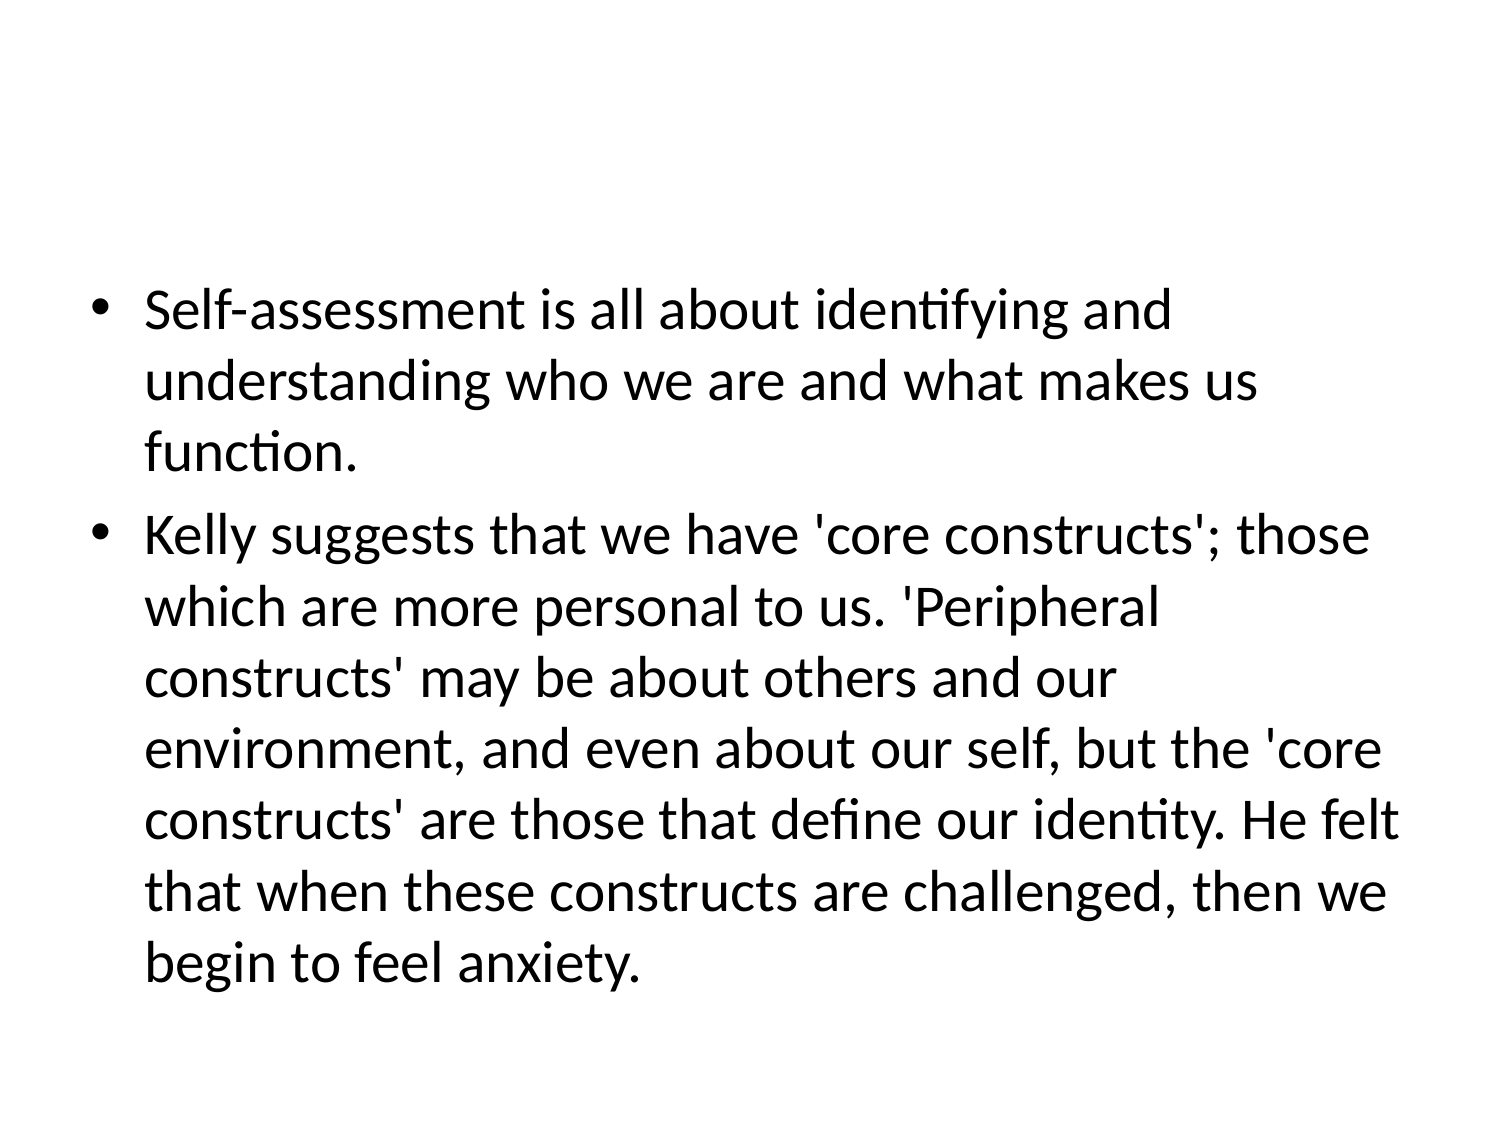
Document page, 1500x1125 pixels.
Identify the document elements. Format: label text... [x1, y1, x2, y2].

list Self-assessment is all about identifying and understanding who we are and what makes us function. Kelly suggests that we have 'core constructs'; those which are more personal to us. 'Peripheral constructs' may be about others and our environment, and even about our self, but the 'core constructs' are those that define our identity. He felt that when these constructs are challenged, then we begin to feel anxiety. [75, 262, 1425, 1005]
